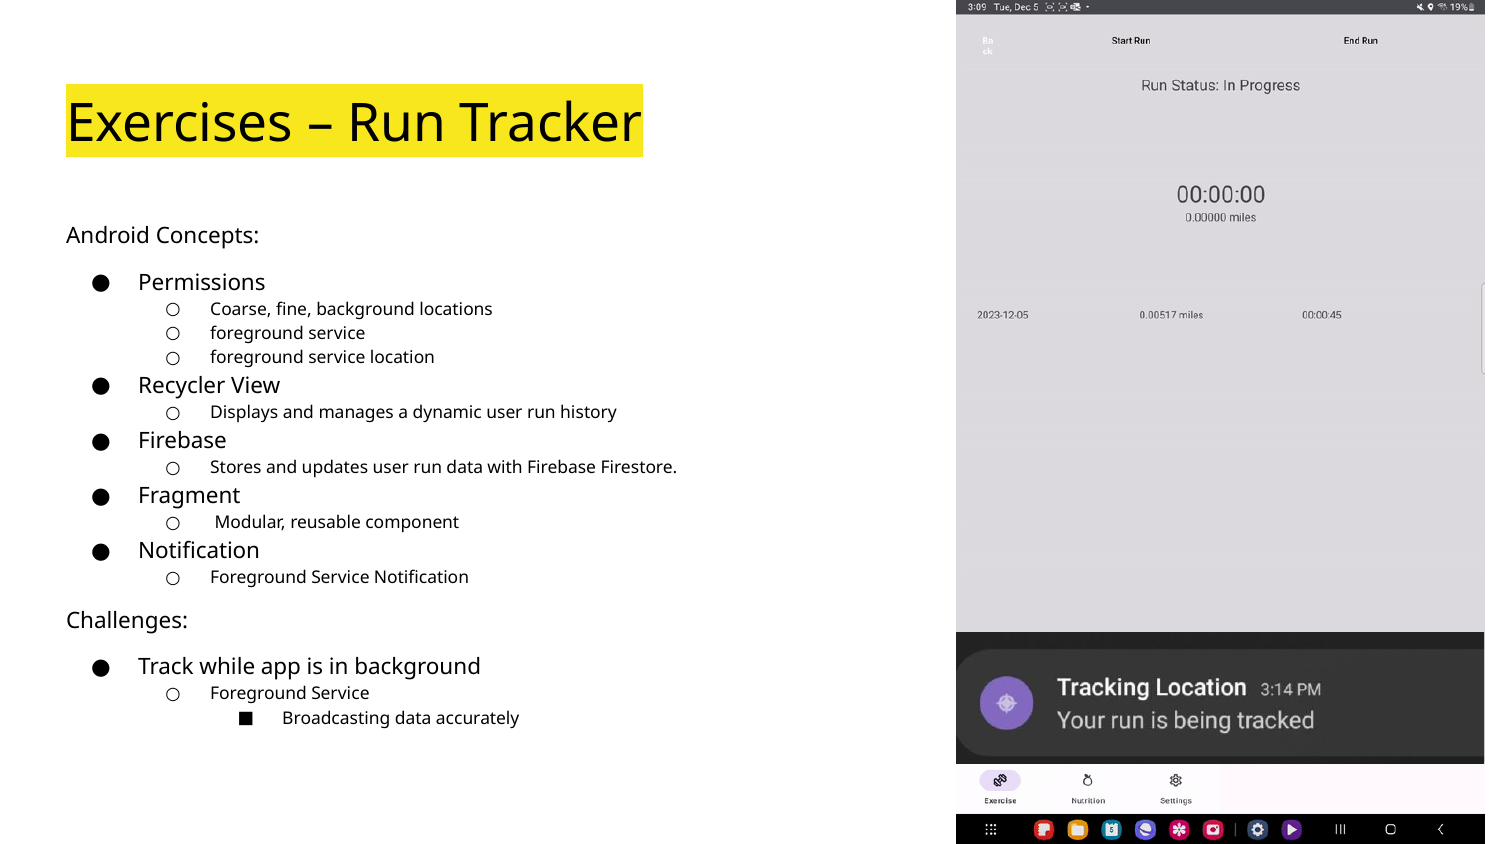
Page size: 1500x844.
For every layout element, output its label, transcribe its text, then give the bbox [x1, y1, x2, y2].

list Android Concepts: Permissions Coarse, fine, background locations foreground service foreground service location Recycler View Displays and manages a dynamic user run history Firebase Stores and updates user run data with Firebase Firestore. Fragment Modular, reusable component Notification Foreground Service Notification Challenges: Track while app is in background Foreground Service Broadcasting data accurately [51, 202, 932, 750]
title Exercises – Run Tracker [51, 72, 950, 167]
picture [955, 0, 1485, 844]
